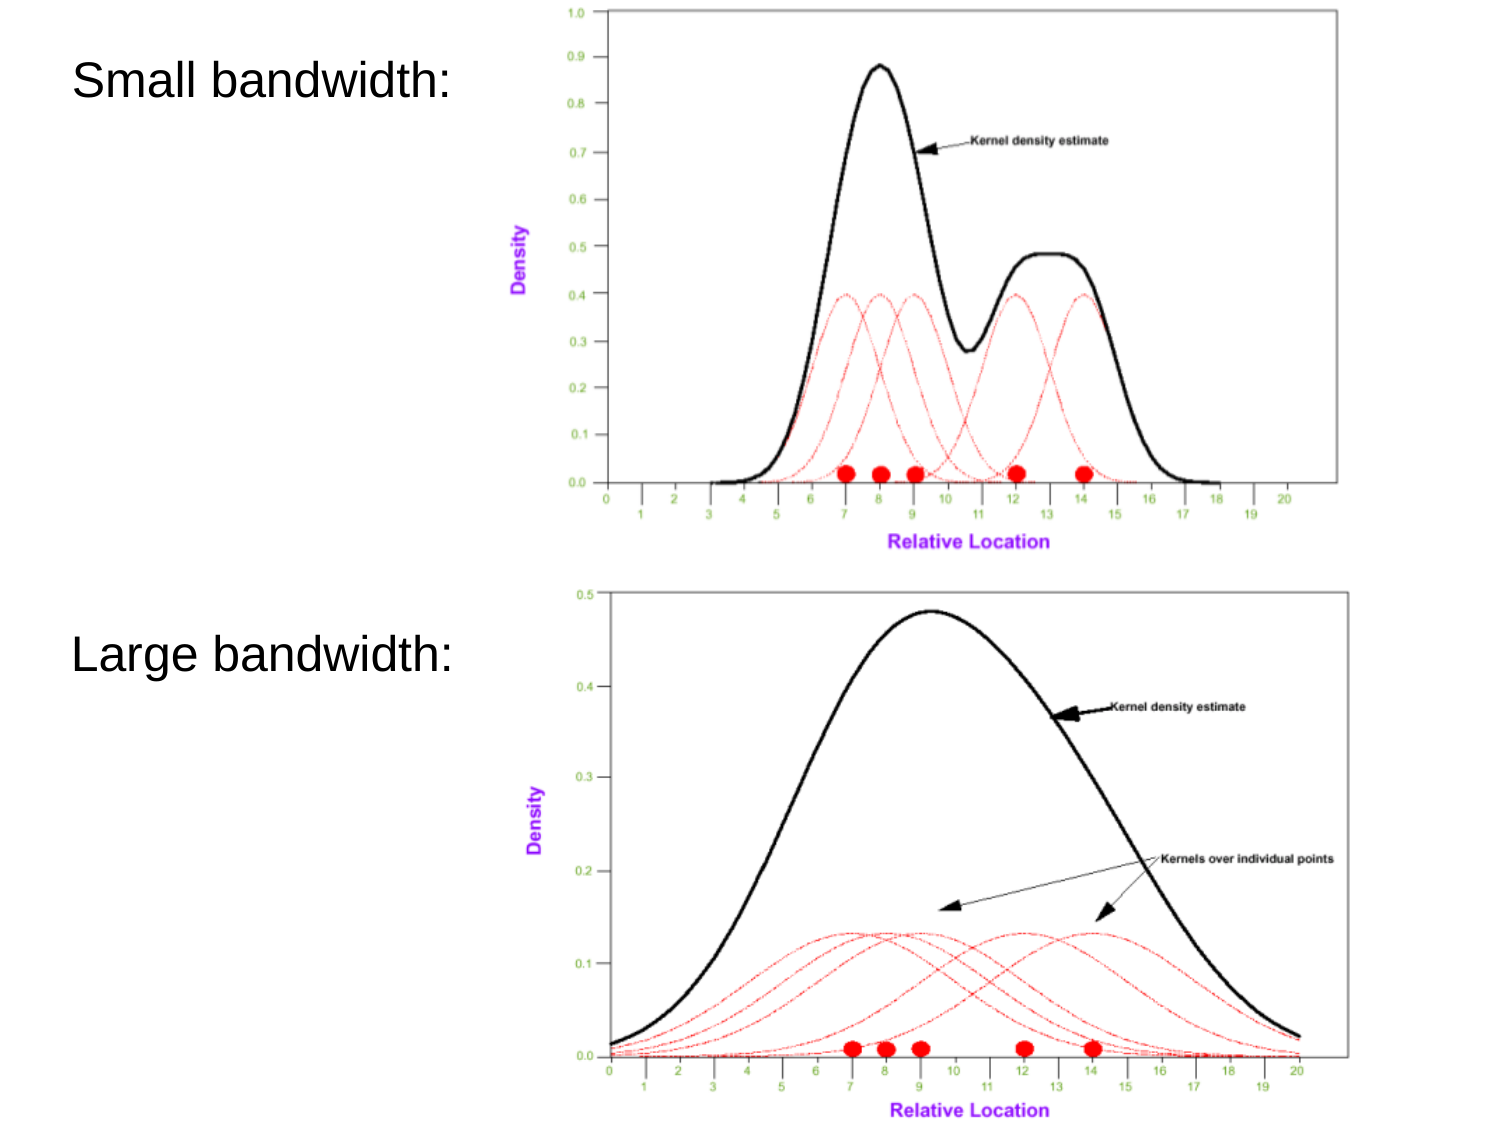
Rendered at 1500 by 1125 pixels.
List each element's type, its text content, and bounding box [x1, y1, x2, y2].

text_box Small bandwidth: [57, 40, 488, 116]
text_box Large bandwidth: [55, 613, 481, 689]
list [495, 0, 1362, 554]
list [520, 584, 1367, 1125]
